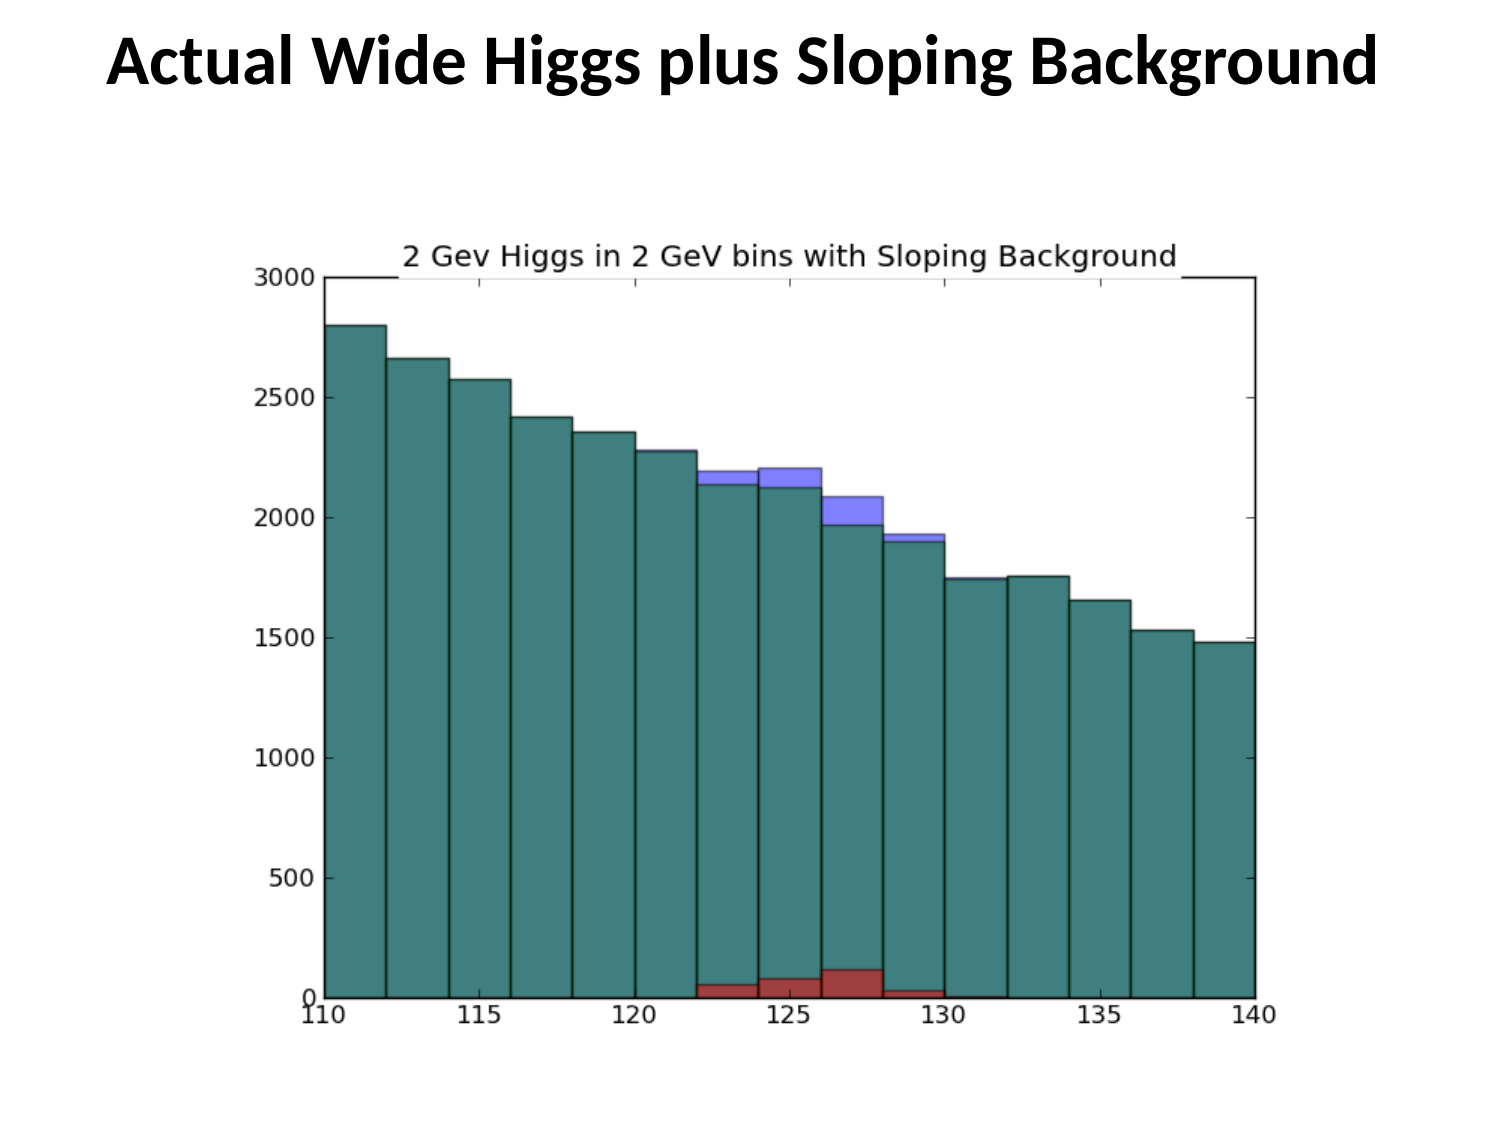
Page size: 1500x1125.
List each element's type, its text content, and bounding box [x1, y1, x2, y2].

picture [174, 187, 1376, 1088]
title Actual Wide Higgs plus Sloping Background [0, 5, 1488, 193]
